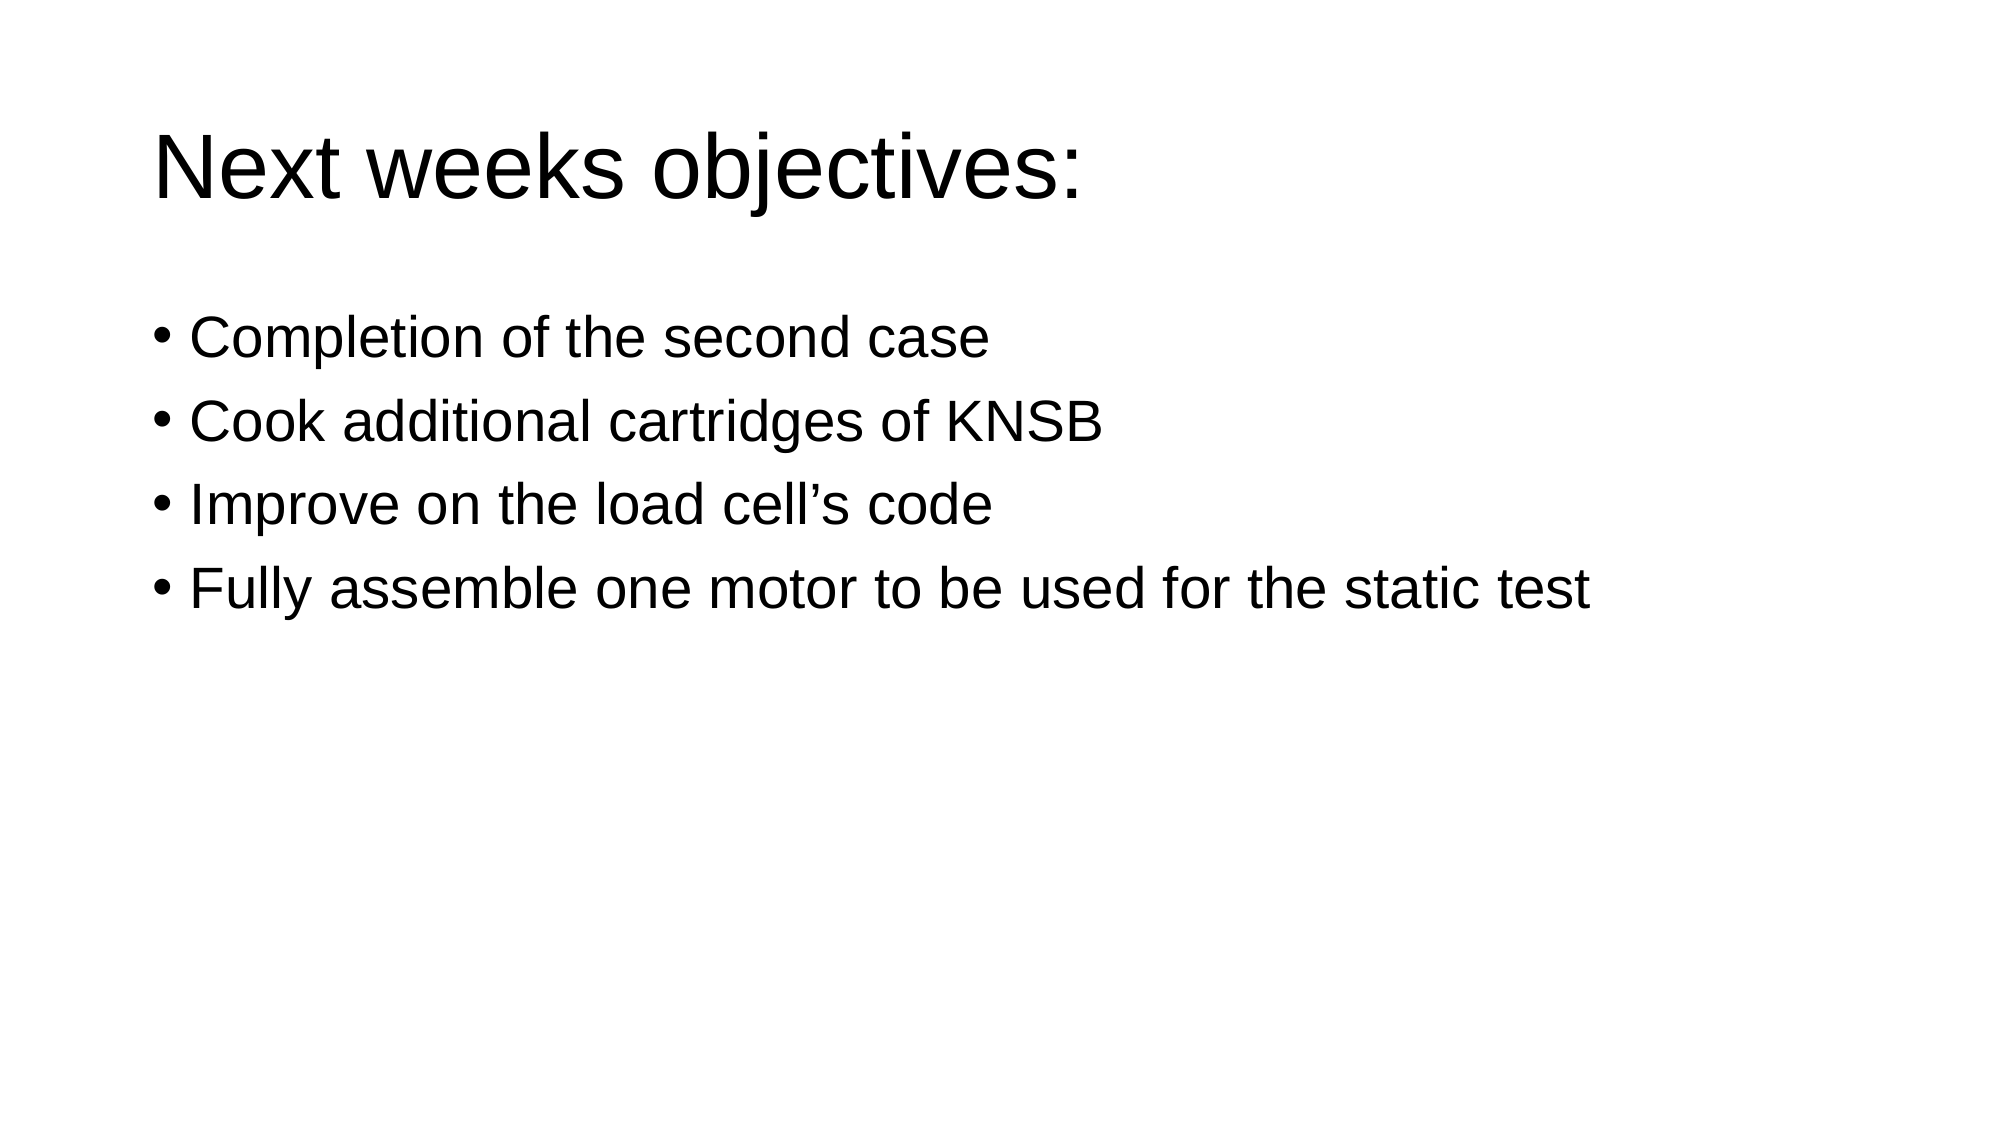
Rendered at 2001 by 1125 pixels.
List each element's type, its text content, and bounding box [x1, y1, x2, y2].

title Next weeks objectives: [137, 59, 1863, 278]
list Completion of the second case Cook additional cartridges of KNSB Improve on the load cell’s code Fully assemble one motor to be used for the static test [137, 299, 1863, 1014]
